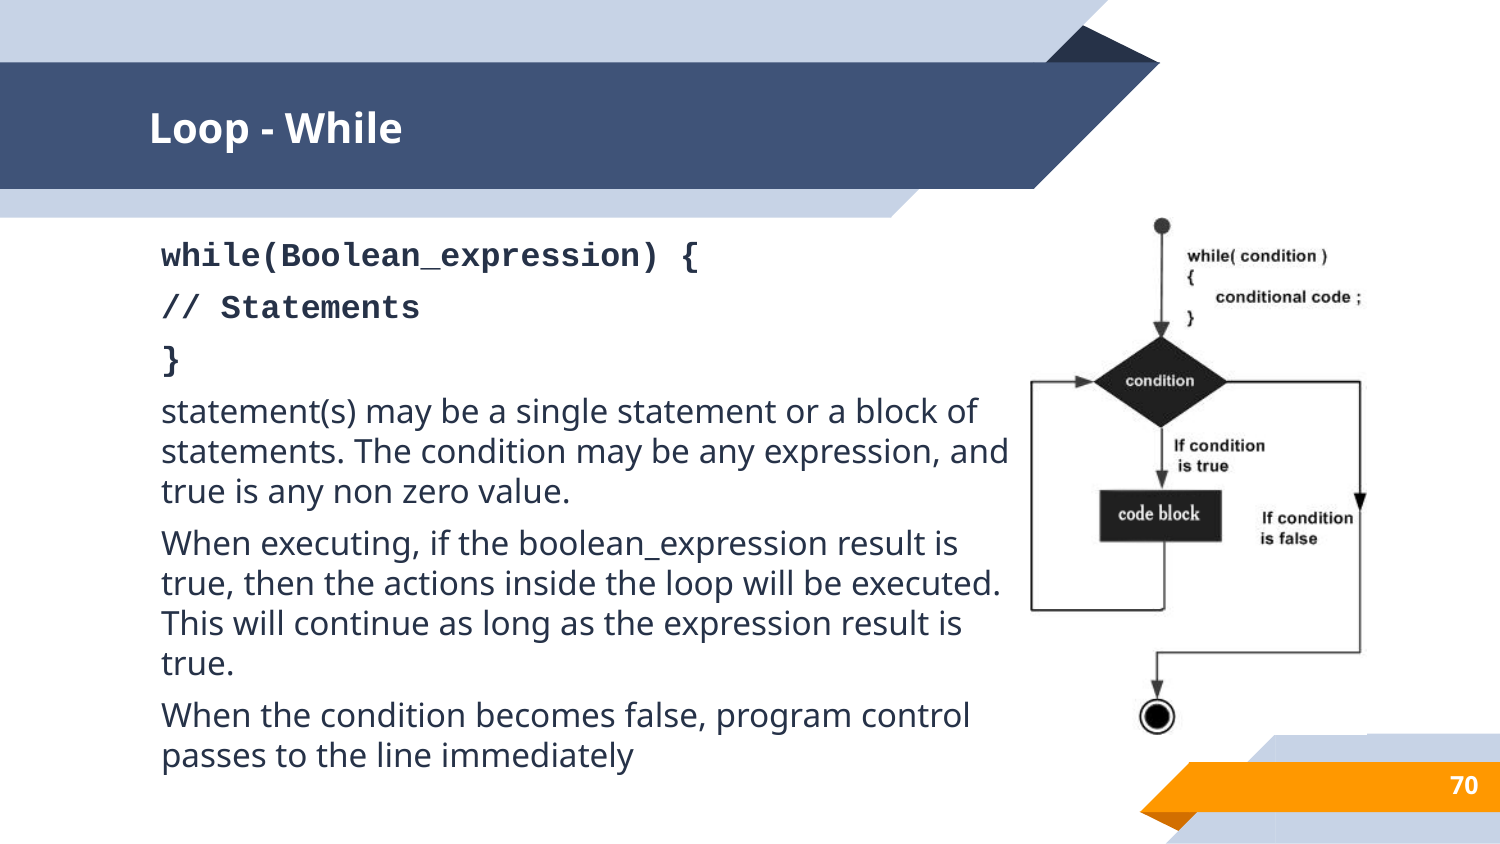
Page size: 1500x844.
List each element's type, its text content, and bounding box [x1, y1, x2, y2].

slide_number 70 [1249, 760, 1494, 813]
title Loop - While [133, 64, 1035, 190]
picture [1029, 217, 1367, 735]
list while(Boolean_expression) { // Statements } statement(s) may be a single statement or a block of statements. The condition may be any expression, and true is any non zero value. When executing, if the boolean_expression result is true, then the actions inside the loop will be executed. This will continue as long as the expression result is true. When the condition becomes false, program control passes to the line immediately [133, 217, 1035, 761]
